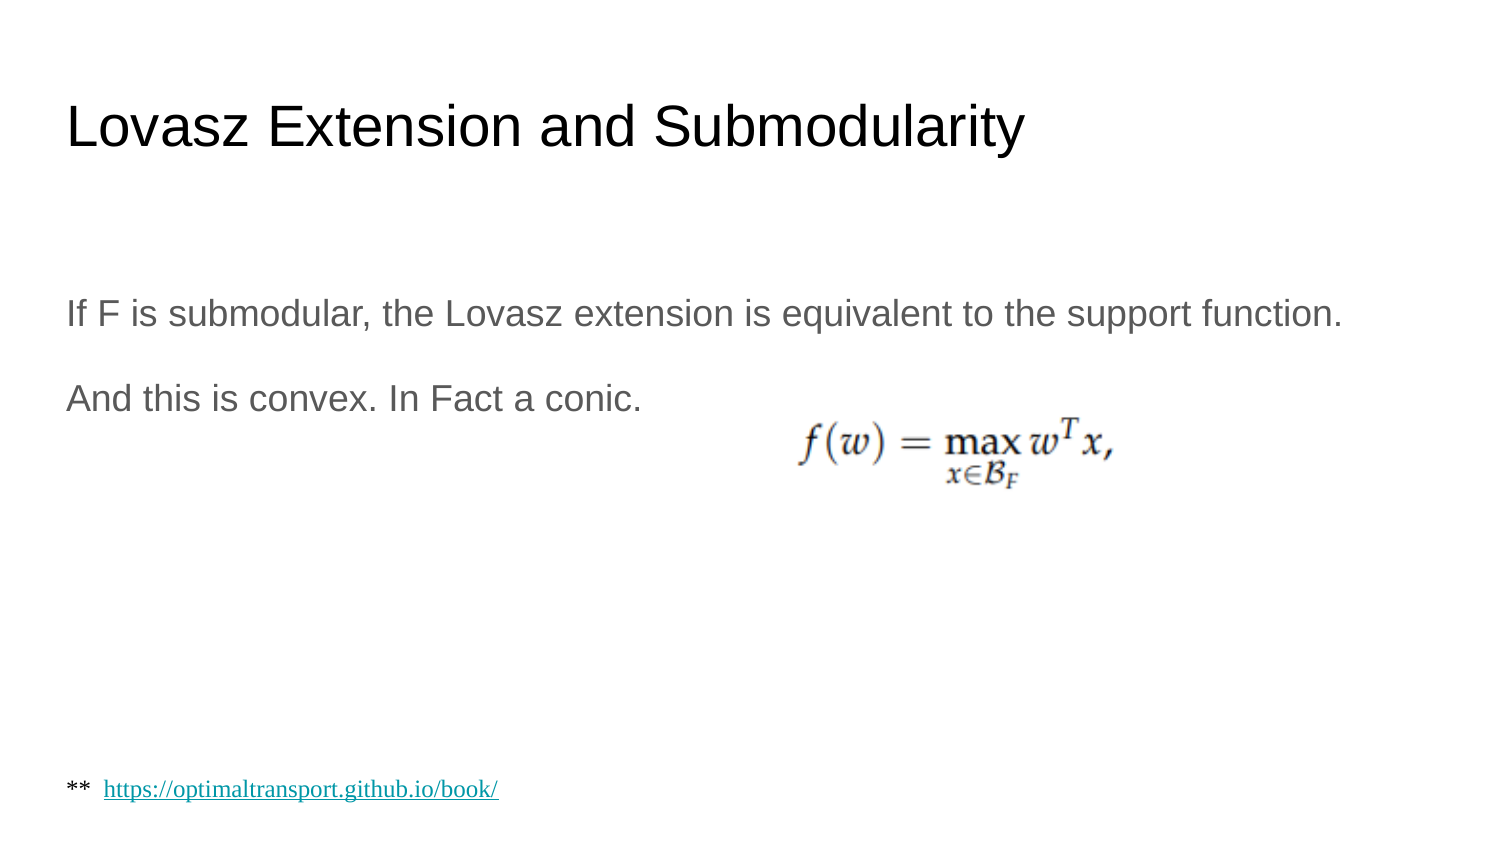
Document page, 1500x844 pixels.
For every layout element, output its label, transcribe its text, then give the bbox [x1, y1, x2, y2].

title Lovasz Extension and Submodularity [51, 72, 1449, 167]
text_box ** https://optimaltransport.github.io/book/ [51, 757, 1372, 815]
picture [782, 397, 1136, 518]
list If F is submodular, the Lovasz extension is equivalent to the support function. And this is convex. In Fact a conic. [51, 189, 1449, 750]
